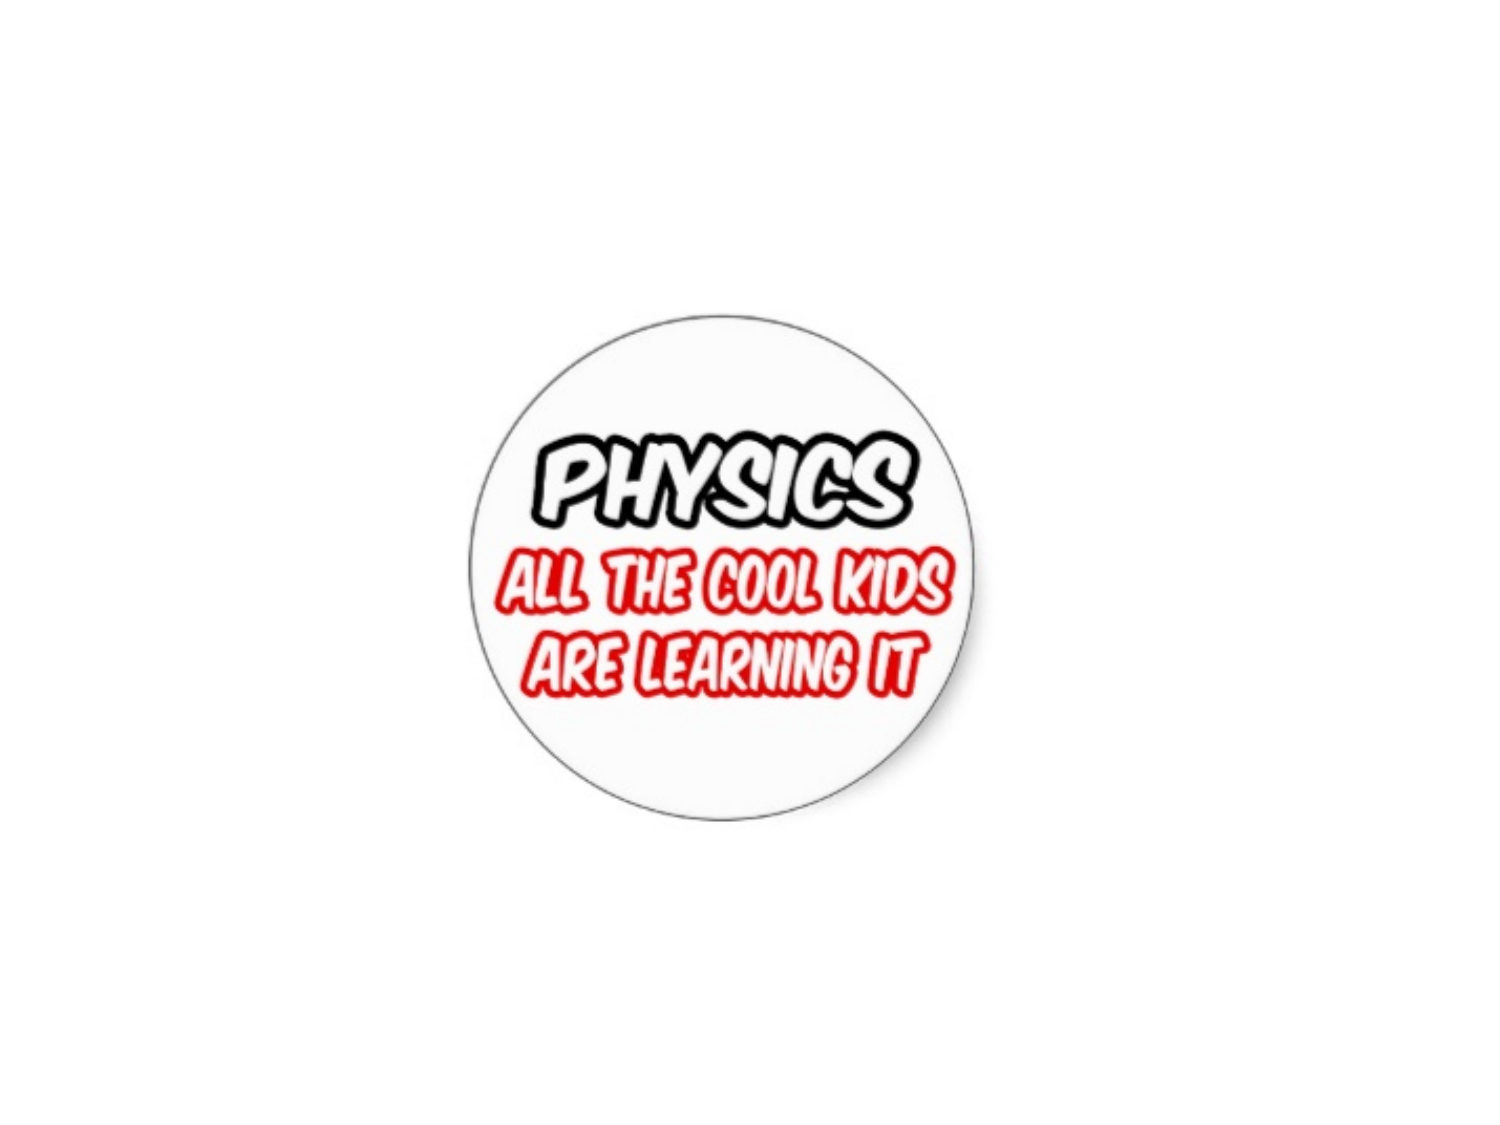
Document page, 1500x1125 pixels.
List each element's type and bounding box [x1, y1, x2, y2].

picture [383, 228, 1064, 908]
